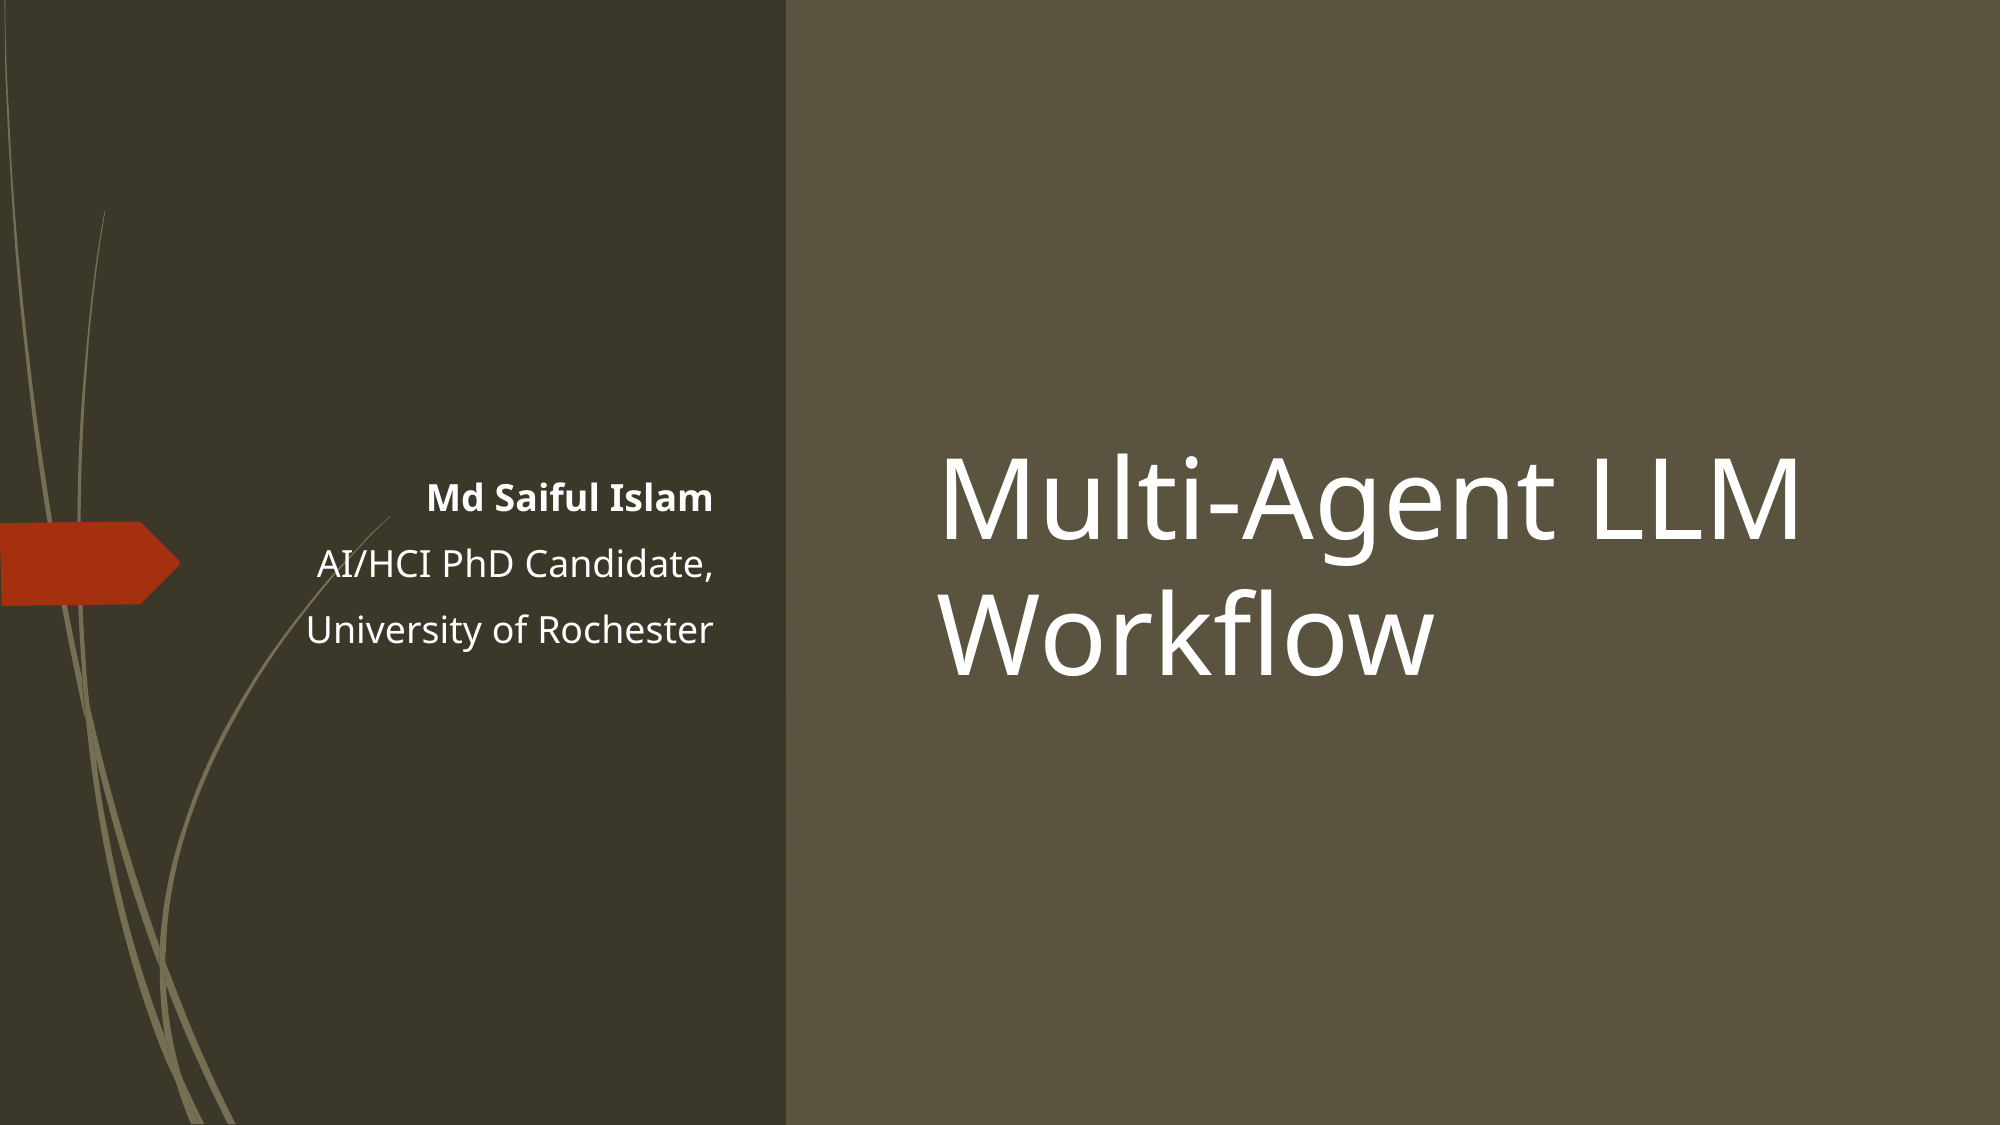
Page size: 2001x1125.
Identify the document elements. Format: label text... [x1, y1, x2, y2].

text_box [4, 0, 392, 1125]
title Multi-Agent LLM Workflow [921, 131, 1868, 993]
text_box [392, 0, 785, 1125]
text_box [785, 0, 2000, 1125]
subtitle Md Saiful Islam AI/HCI PhD Candidate, University of Rochester [395, 131, 730, 993]
